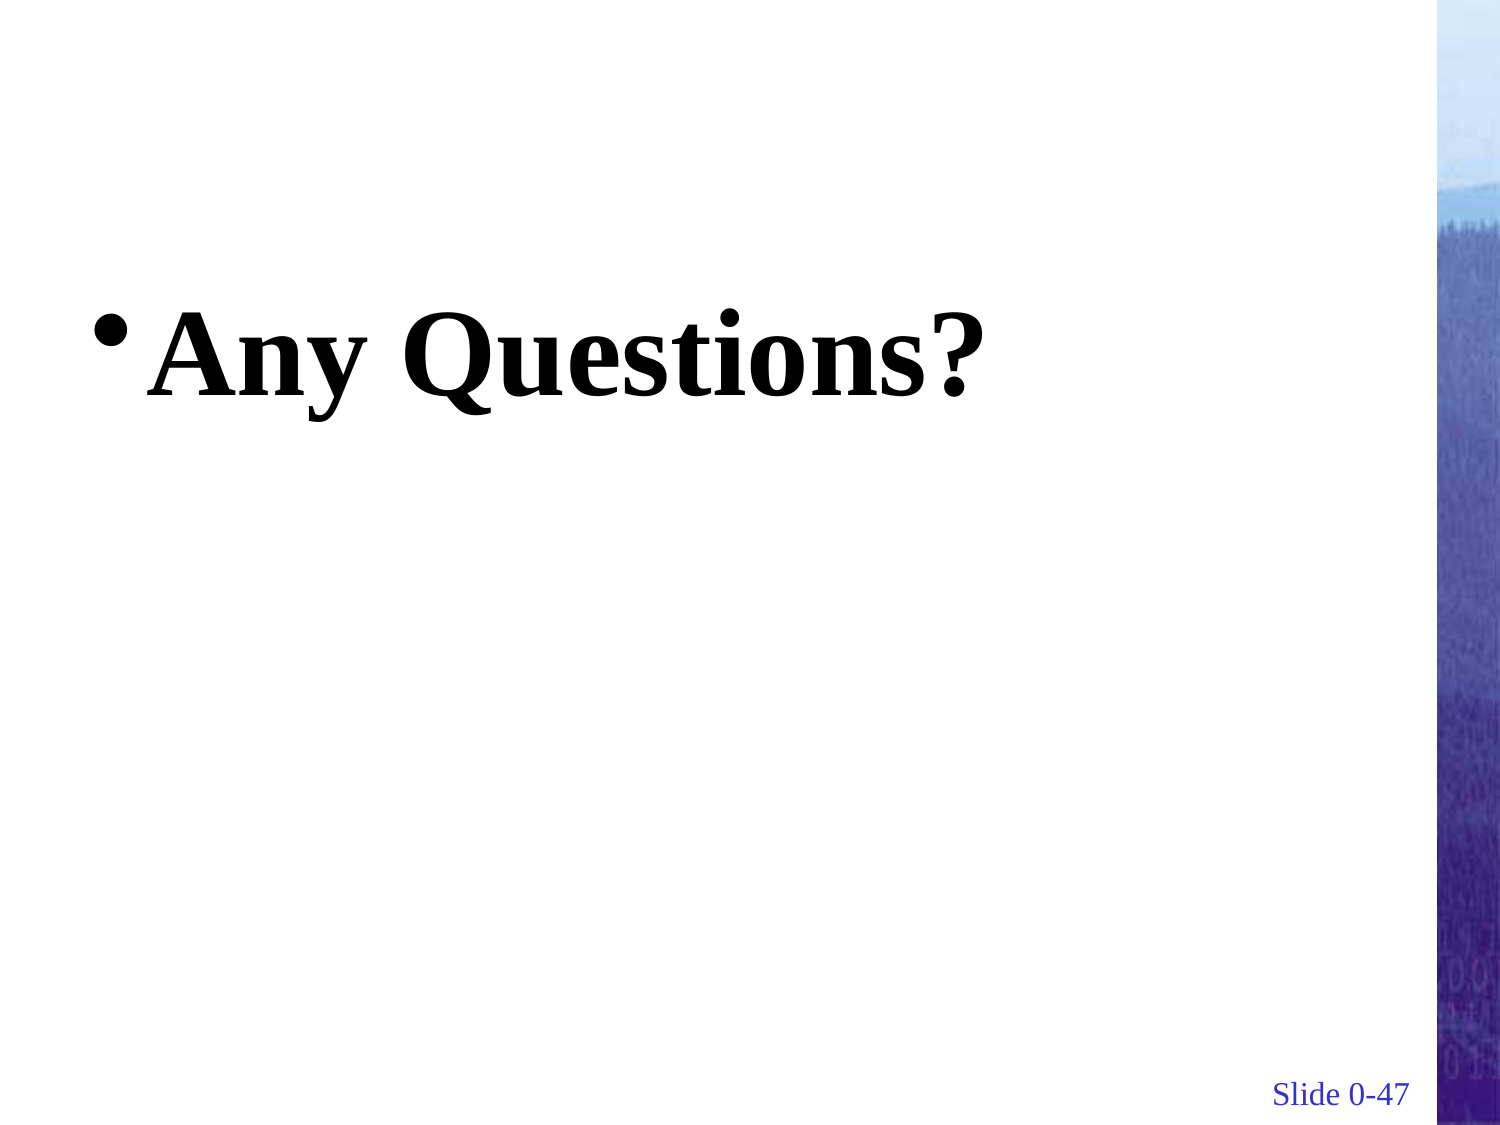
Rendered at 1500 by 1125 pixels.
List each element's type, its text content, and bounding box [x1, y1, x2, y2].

list Any Questions? [74, 262, 1301, 376]
picture [1437, 0, 1500, 1125]
